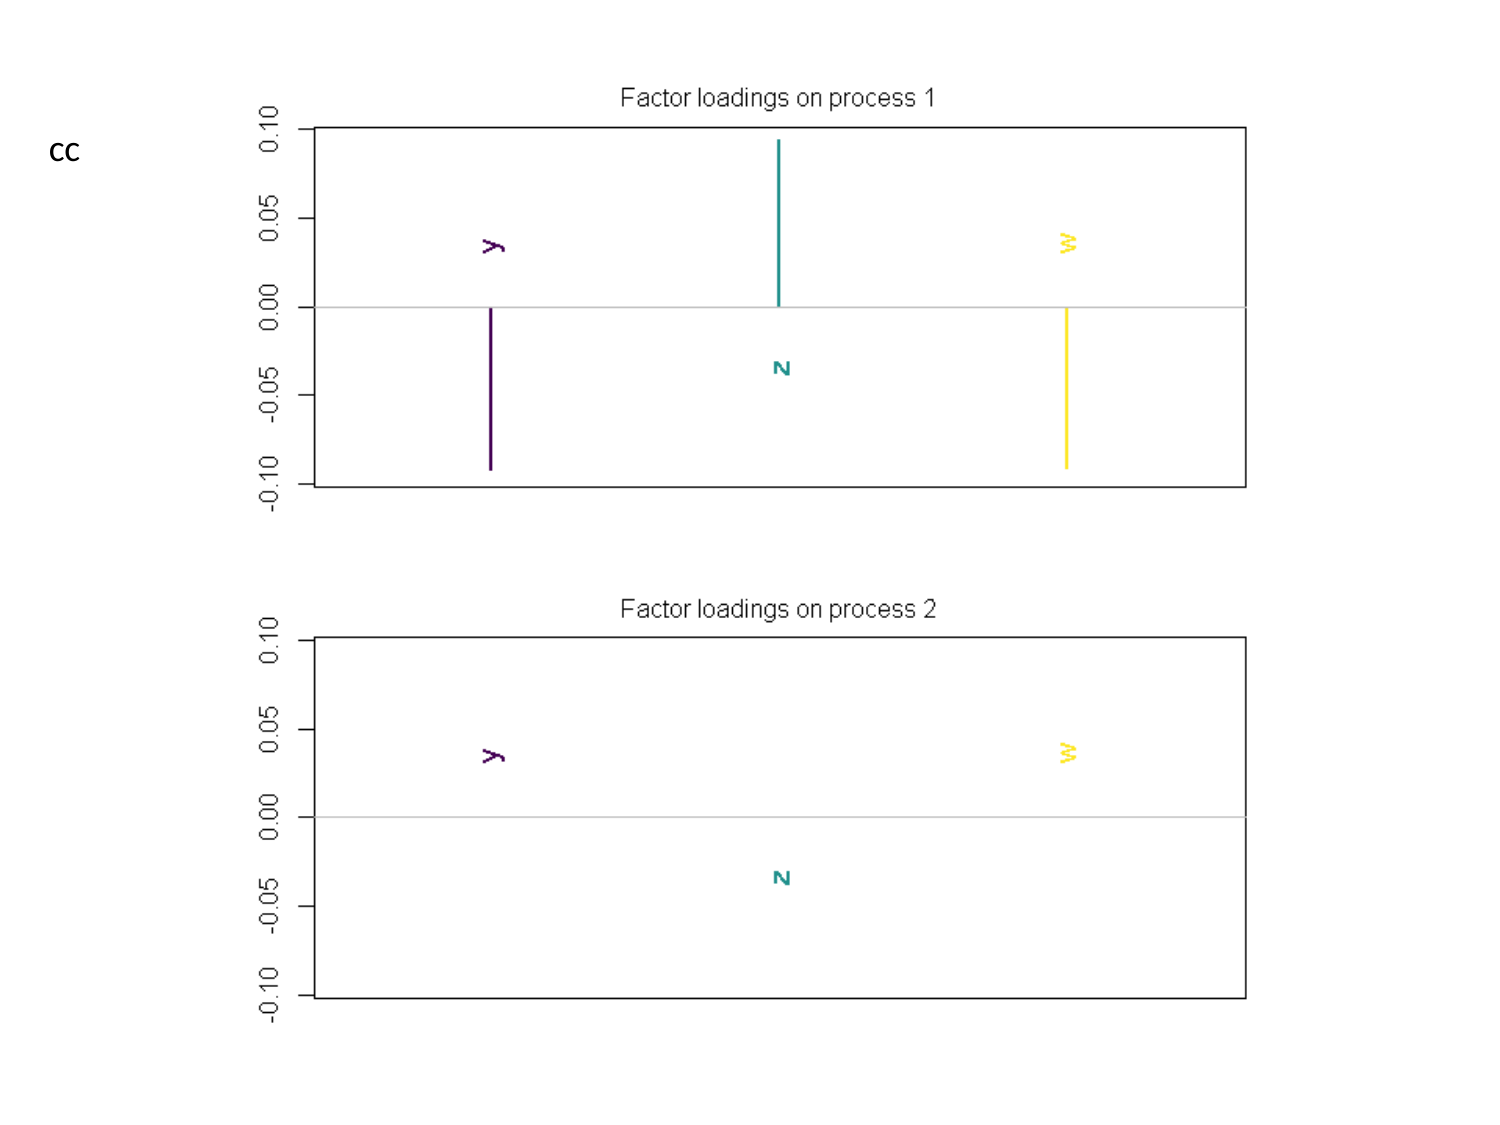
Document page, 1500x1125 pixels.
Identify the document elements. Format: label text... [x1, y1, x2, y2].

text_box cc [34, 116, 96, 222]
picture [239, 52, 1261, 1073]
